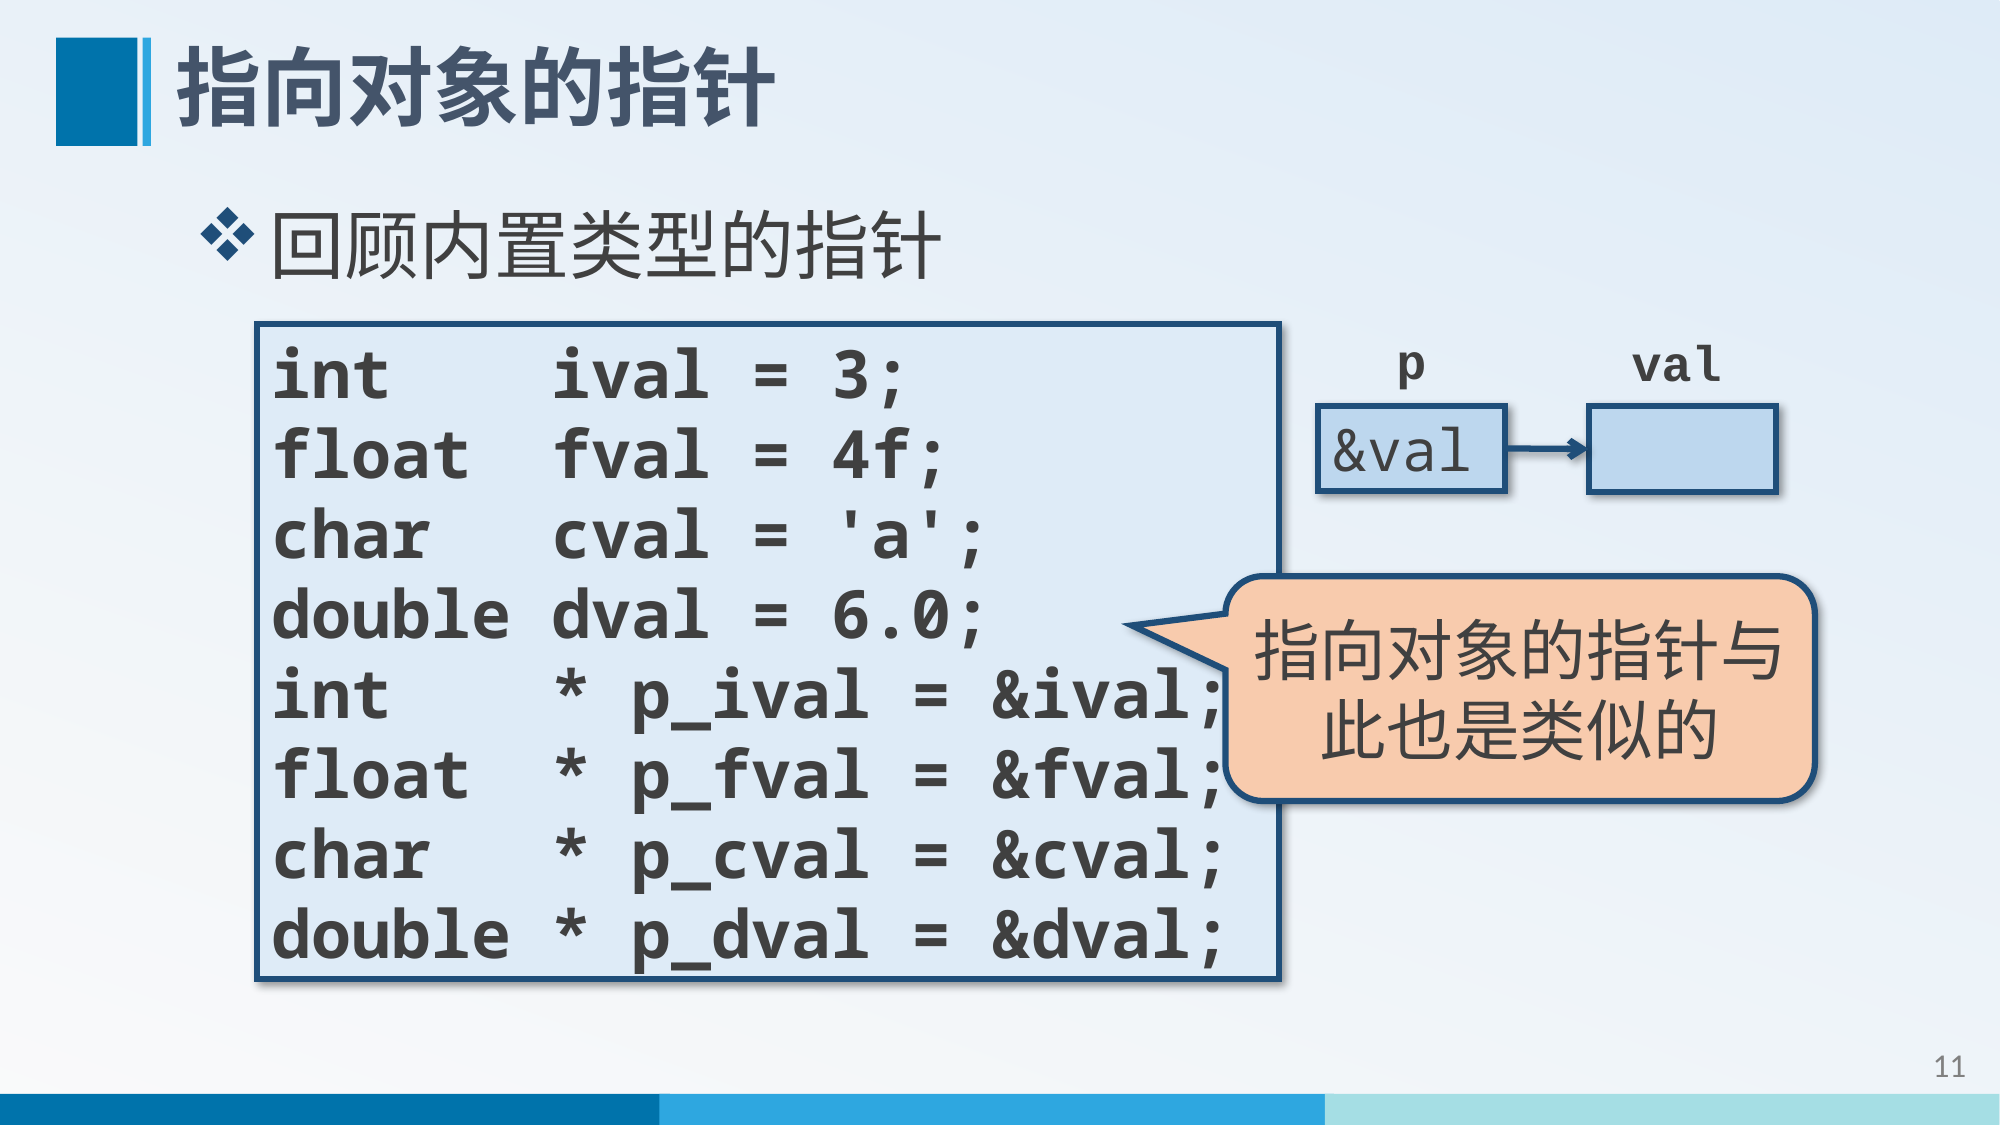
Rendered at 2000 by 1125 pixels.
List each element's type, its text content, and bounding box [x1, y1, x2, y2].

text_box p [1329, 321, 1494, 397]
text_box [1588, 405, 1777, 493]
text_box 指向对象的指针与此也是类似的 [1128, 575, 1816, 803]
text_box val [1588, 324, 1765, 399]
text_box int ival = 3; float fval = 4f; char cval = 'a'; double dval = 6.0; int * p_ival = &ival; float * p_fval = &fval; char * p_cval = &cval; double * p_dval = &dval; [256, 323, 1280, 980]
text_box 回顾内置类型的指针 [179, 145, 1771, 296]
title 指向对象的指针 [160, 37, 1791, 146]
text_box &val [1317, 405, 1506, 492]
